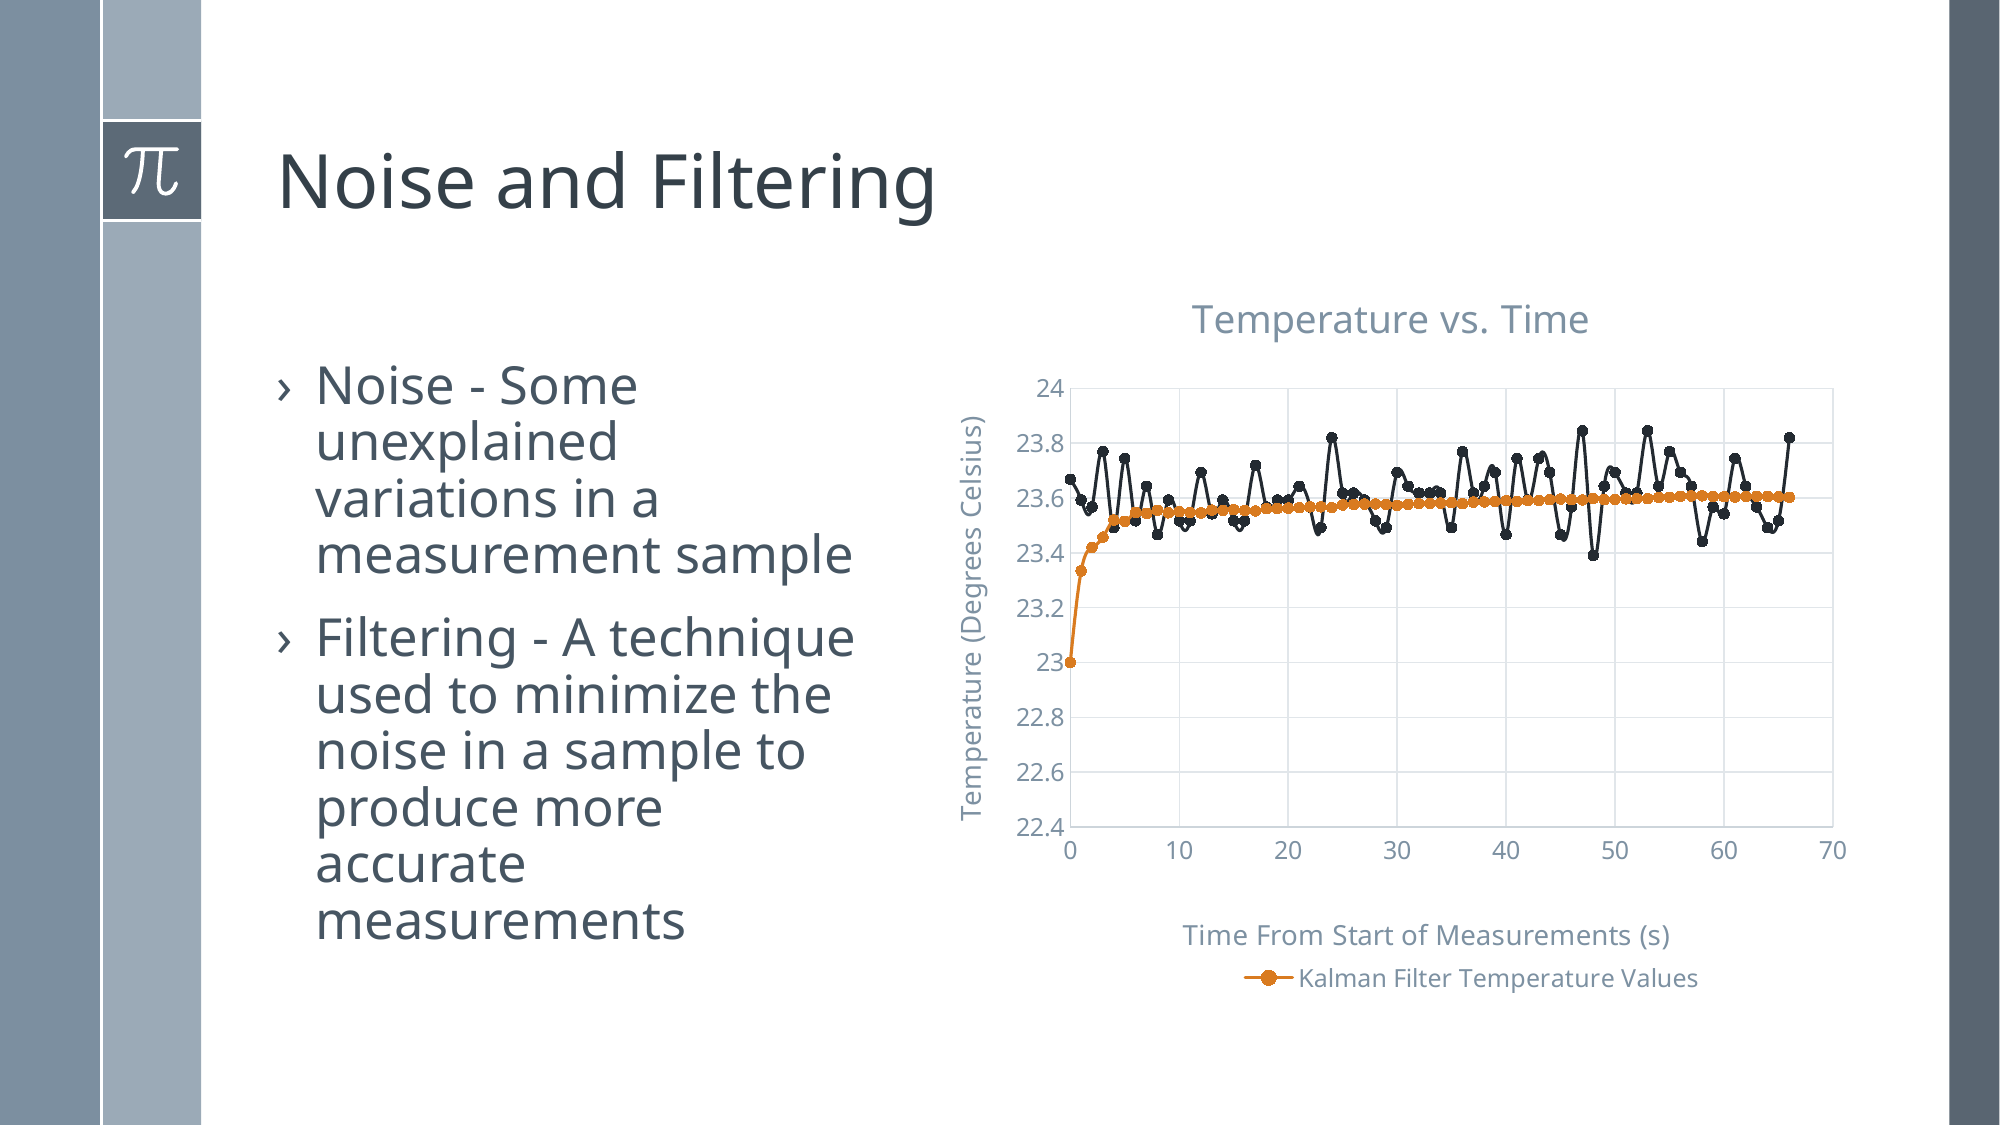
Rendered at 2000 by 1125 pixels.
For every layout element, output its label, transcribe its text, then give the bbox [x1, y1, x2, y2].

list Noise - Some unexplained variations in a measurement sample Filtering - A technique used to minimize the noise in a sample to produce more accurate measurements [261, 262, 875, 1013]
chart [916, 256, 1867, 1019]
title Noise and Filtering [261, 29, 1867, 233]
